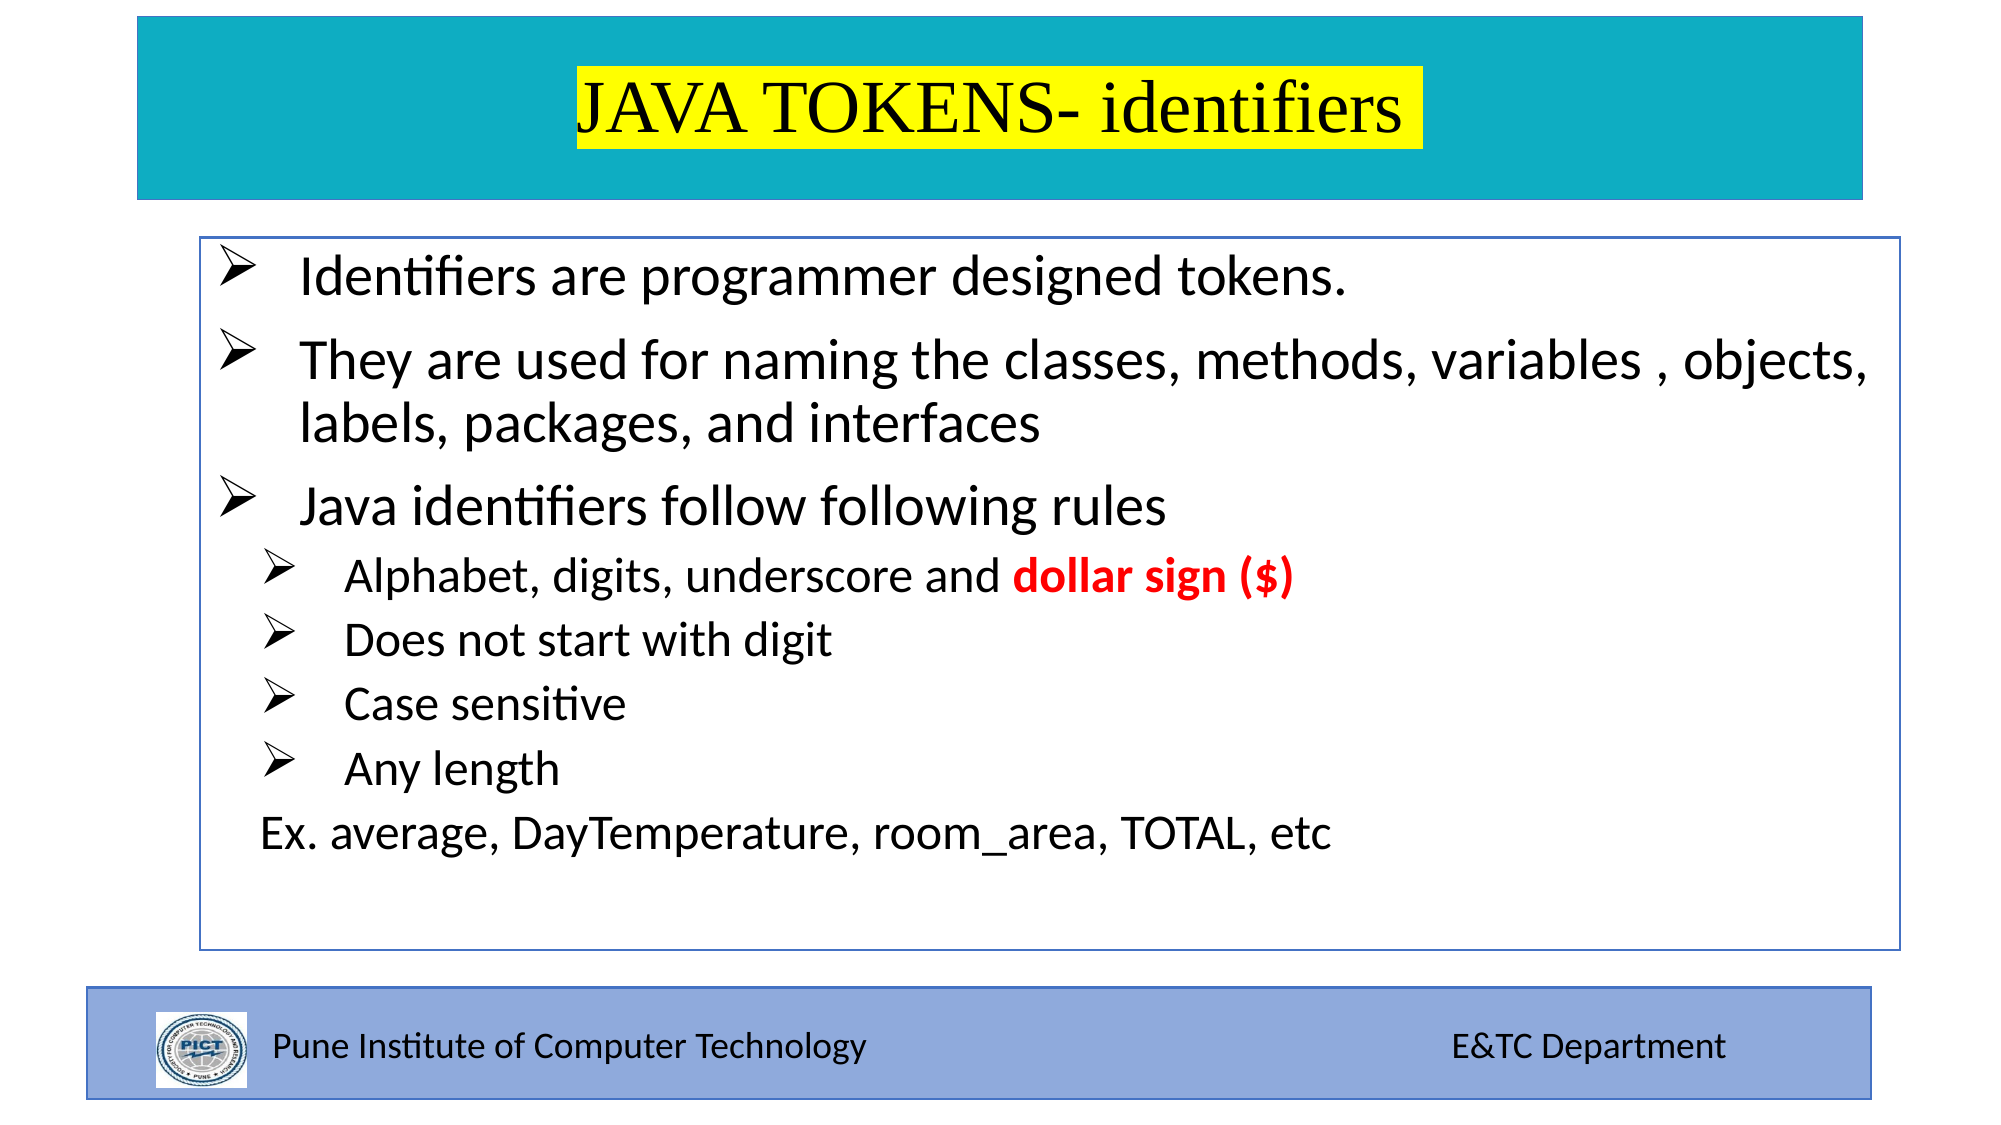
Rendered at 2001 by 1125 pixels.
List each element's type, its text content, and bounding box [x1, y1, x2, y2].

text_box Pune Institute of Computer Technology E&TC Department [86, 986, 1872, 1100]
list Identifiers are programmer designed tokens. They are used for naming the classes, methods, variables , objects, labels, packages, and interfaces Java identifiers follow following rules Alphabet, digits, underscore and dollar sign ($) Does not start with digit Case sensitive Any length Ex. average, DayTemperature, room_area, TOTAL, etc [199, 236, 1901, 951]
title JAVA TOKENS- identifiers [137, 16, 1863, 200]
picture [156, 1012, 247, 1088]
